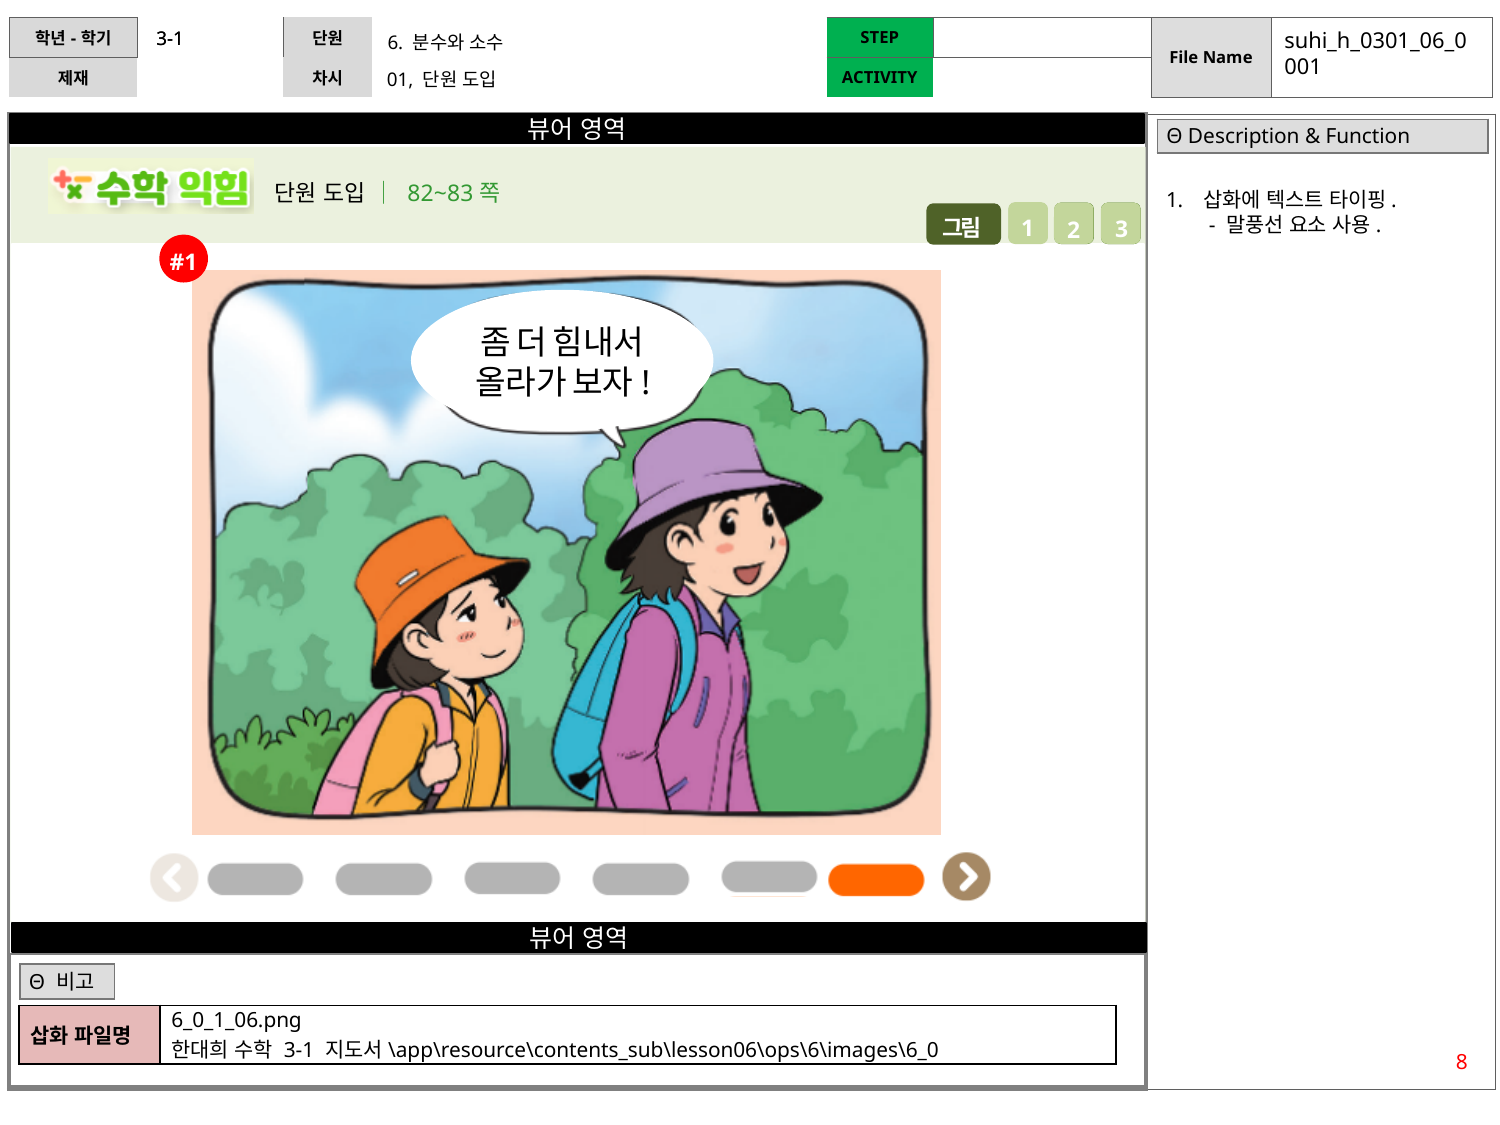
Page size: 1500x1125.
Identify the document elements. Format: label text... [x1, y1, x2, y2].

table_header 삽화 파일명 [20, 1006, 159, 1063]
picture [589, 859, 692, 899]
text_box 그림 [920, 192, 1004, 248]
picture [461, 858, 563, 898]
text_box 2 [1052, 194, 1098, 250]
picture [191, 270, 941, 836]
text_box 3 [1100, 193, 1146, 250]
picture [826, 861, 926, 900]
picture [717, 857, 821, 900]
text_box 삽화에 텍스트 타이핑. - 말풍선 요소 사용. [1151, 179, 1500, 244]
text_box 1 [1006, 192, 1052, 248]
picture [204, 859, 307, 899]
text_box 01, 단원 도입 [372, 60, 821, 96]
table_header Θ Description & Function [1158, 120, 1487, 152]
text_box 3-1 [141, 18, 284, 55]
picture [48, 158, 254, 214]
text_box suhi_h_0301_06_0001 [1269, 19, 1489, 87]
table_header 6_0_1_06.png 한대희 수학 3-1 지도서\app\resource\contents_sub\lesson06\ops\6\images\6_0 [161, 1006, 1115, 1063]
text_box 6. 분수와 소수 [372, 23, 828, 48]
text_box #1 [157, 232, 211, 285]
text_box 단원 도입 │ 82~83쪽 [259, 171, 808, 214]
picture [938, 850, 993, 903]
picture [332, 859, 435, 899]
picture [148, 851, 201, 903]
